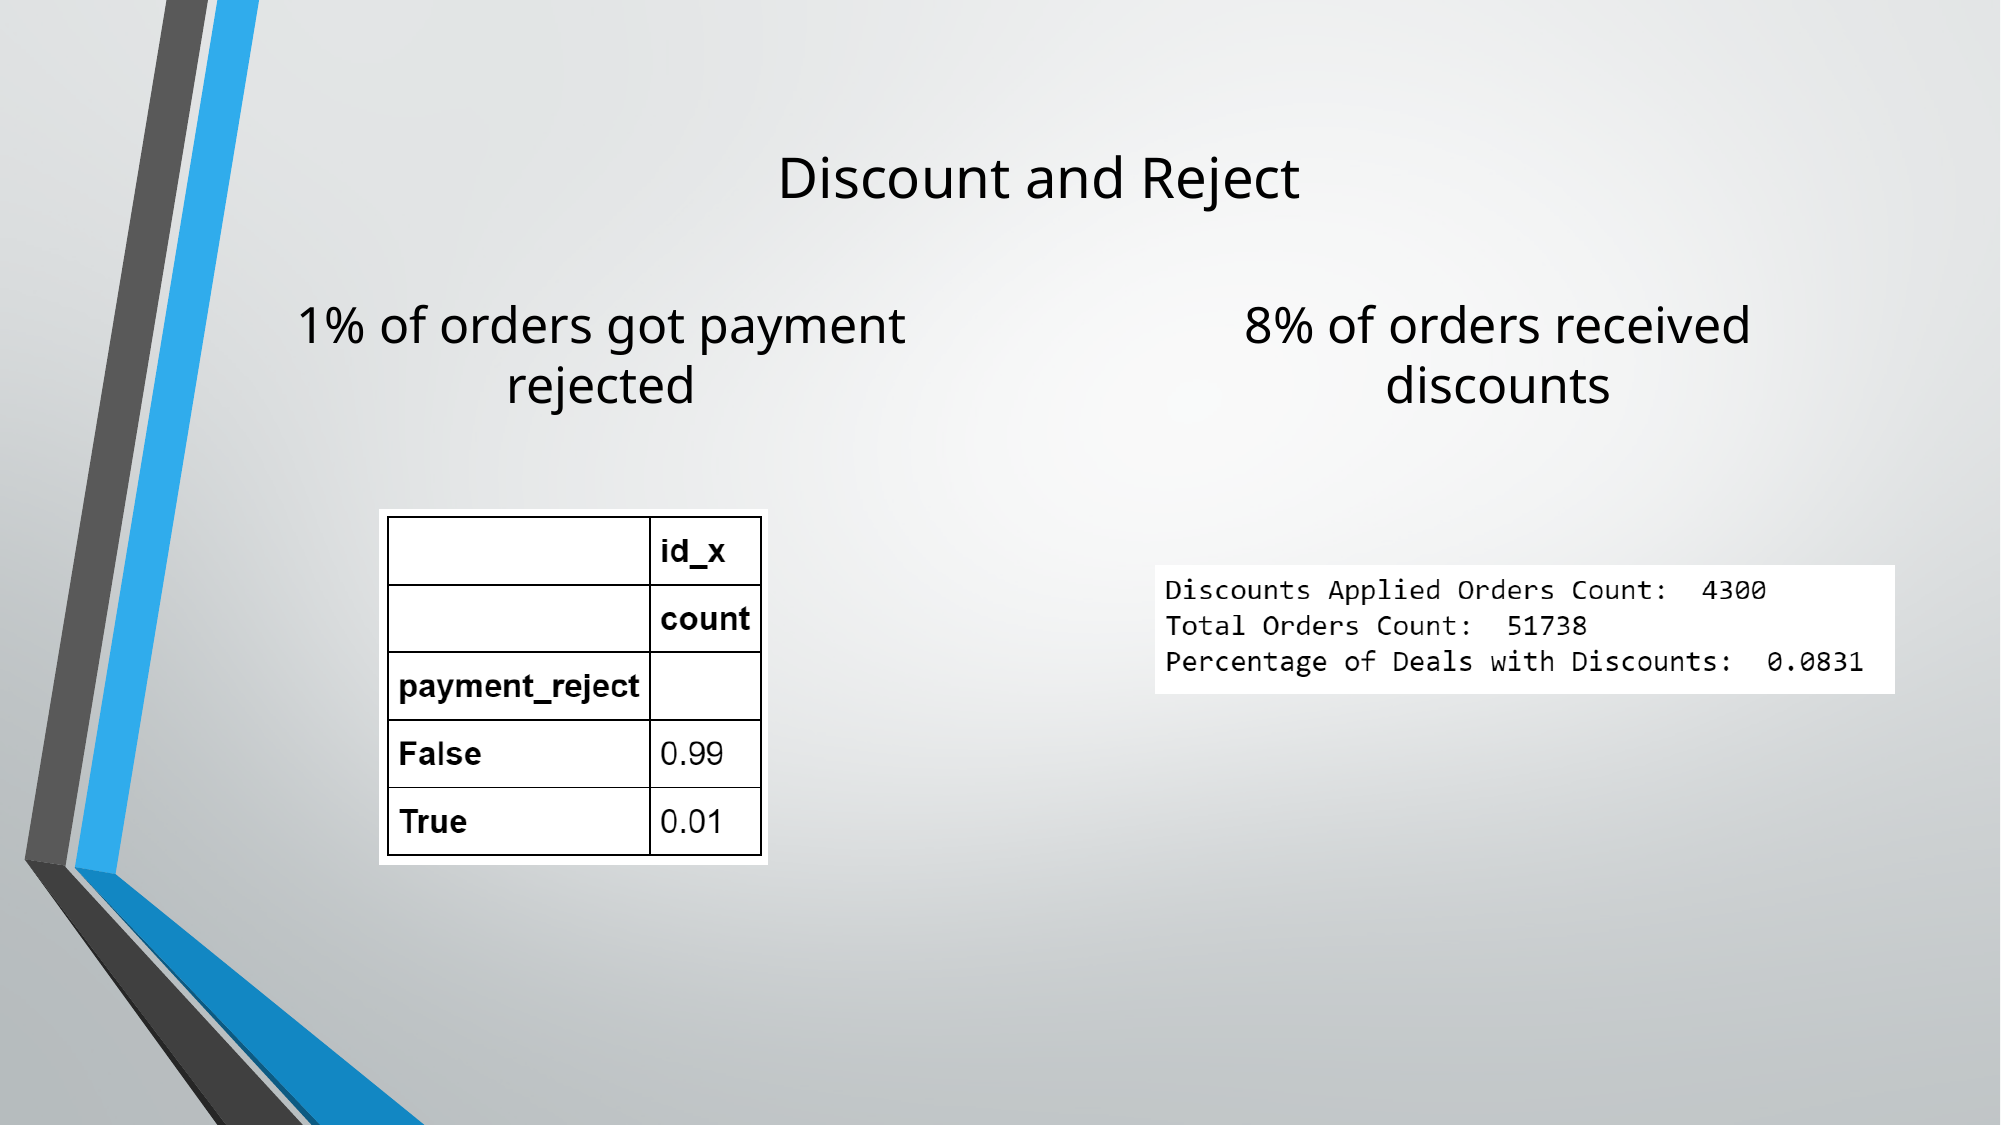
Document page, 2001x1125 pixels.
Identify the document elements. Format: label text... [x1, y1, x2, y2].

text_box 8% of orders received discounts [1117, 209, 1880, 498]
title 1% of orders got payment rejected [220, 209, 983, 498]
picture [379, 508, 768, 865]
text_box Discount and Reject [658, 31, 1421, 320]
picture [1155, 565, 1895, 695]
